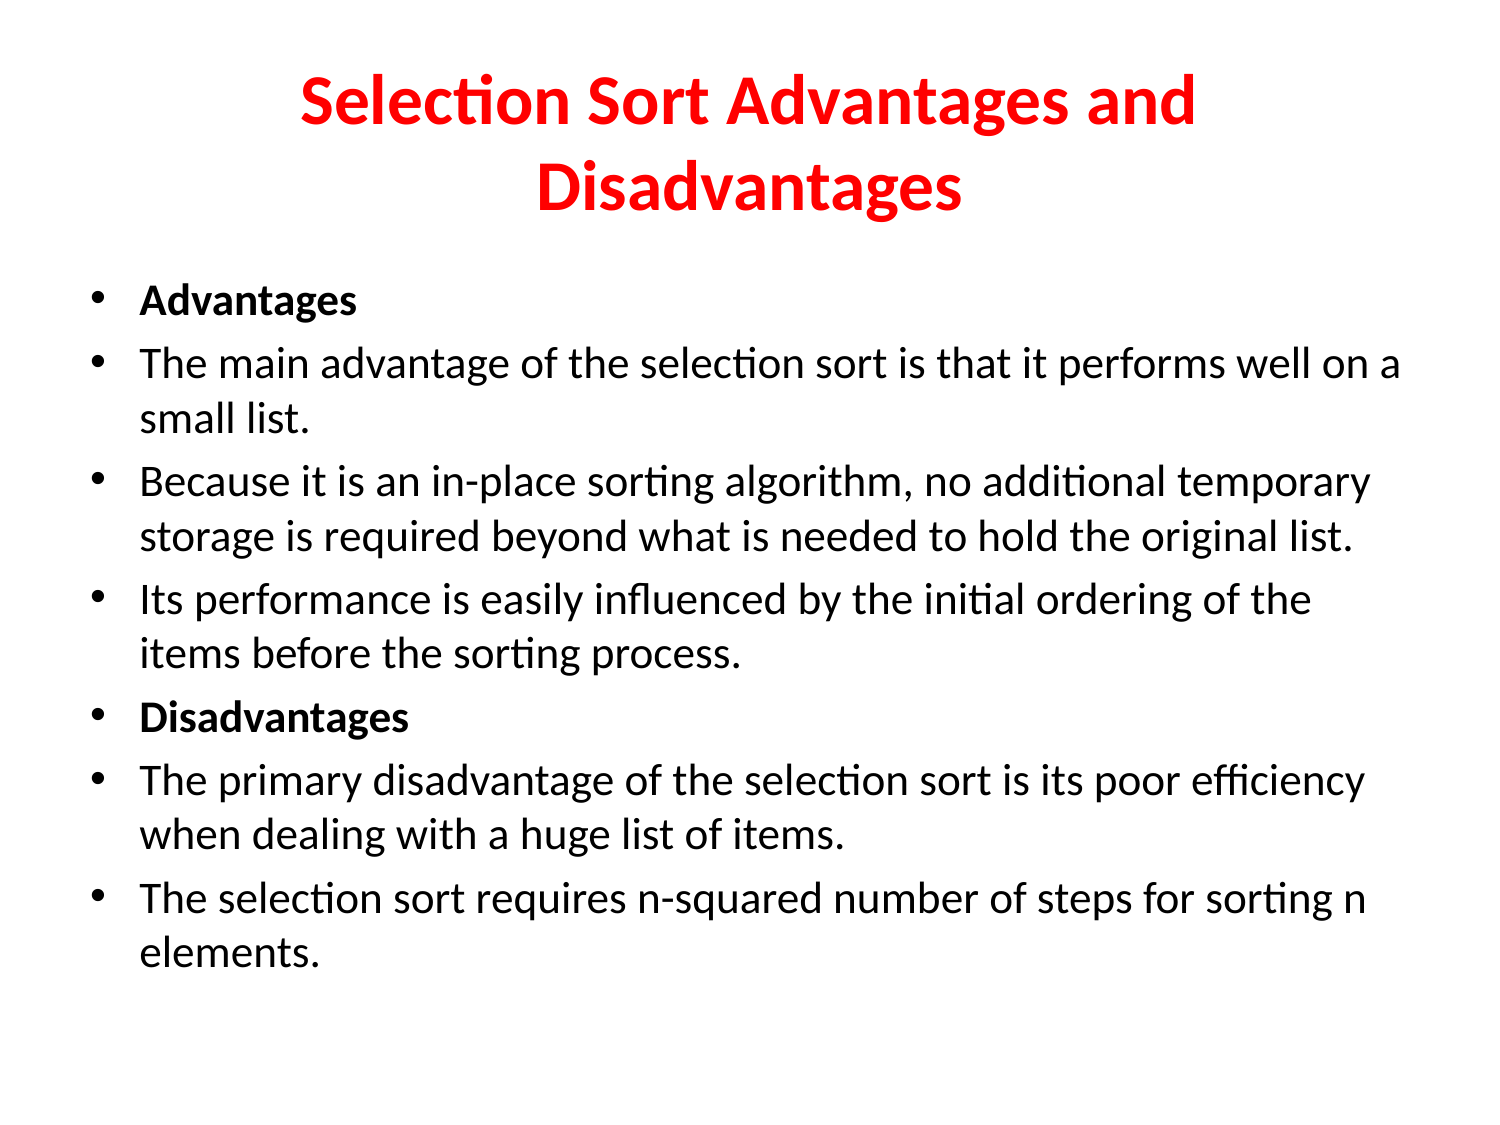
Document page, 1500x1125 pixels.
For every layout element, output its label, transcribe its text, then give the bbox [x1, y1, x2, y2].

title Selection Sort Advantages and Disadvantages [75, 45, 1425, 233]
list Advantages The main advantage of the selection sort is that it performs well on a small list. Because it is an in-place sorting algorithm, no additional temporary storage is required beyond what is needed to hold the original list. Its performance is easily influenced by the initial ordering of the items before the sorting process. Disadvantages The primary disadvantage of the selection sort is its poor efficiency when dealing with a huge list of items. The selection sort requires n-squared number of steps for sorting n elements. [75, 262, 1425, 1005]
